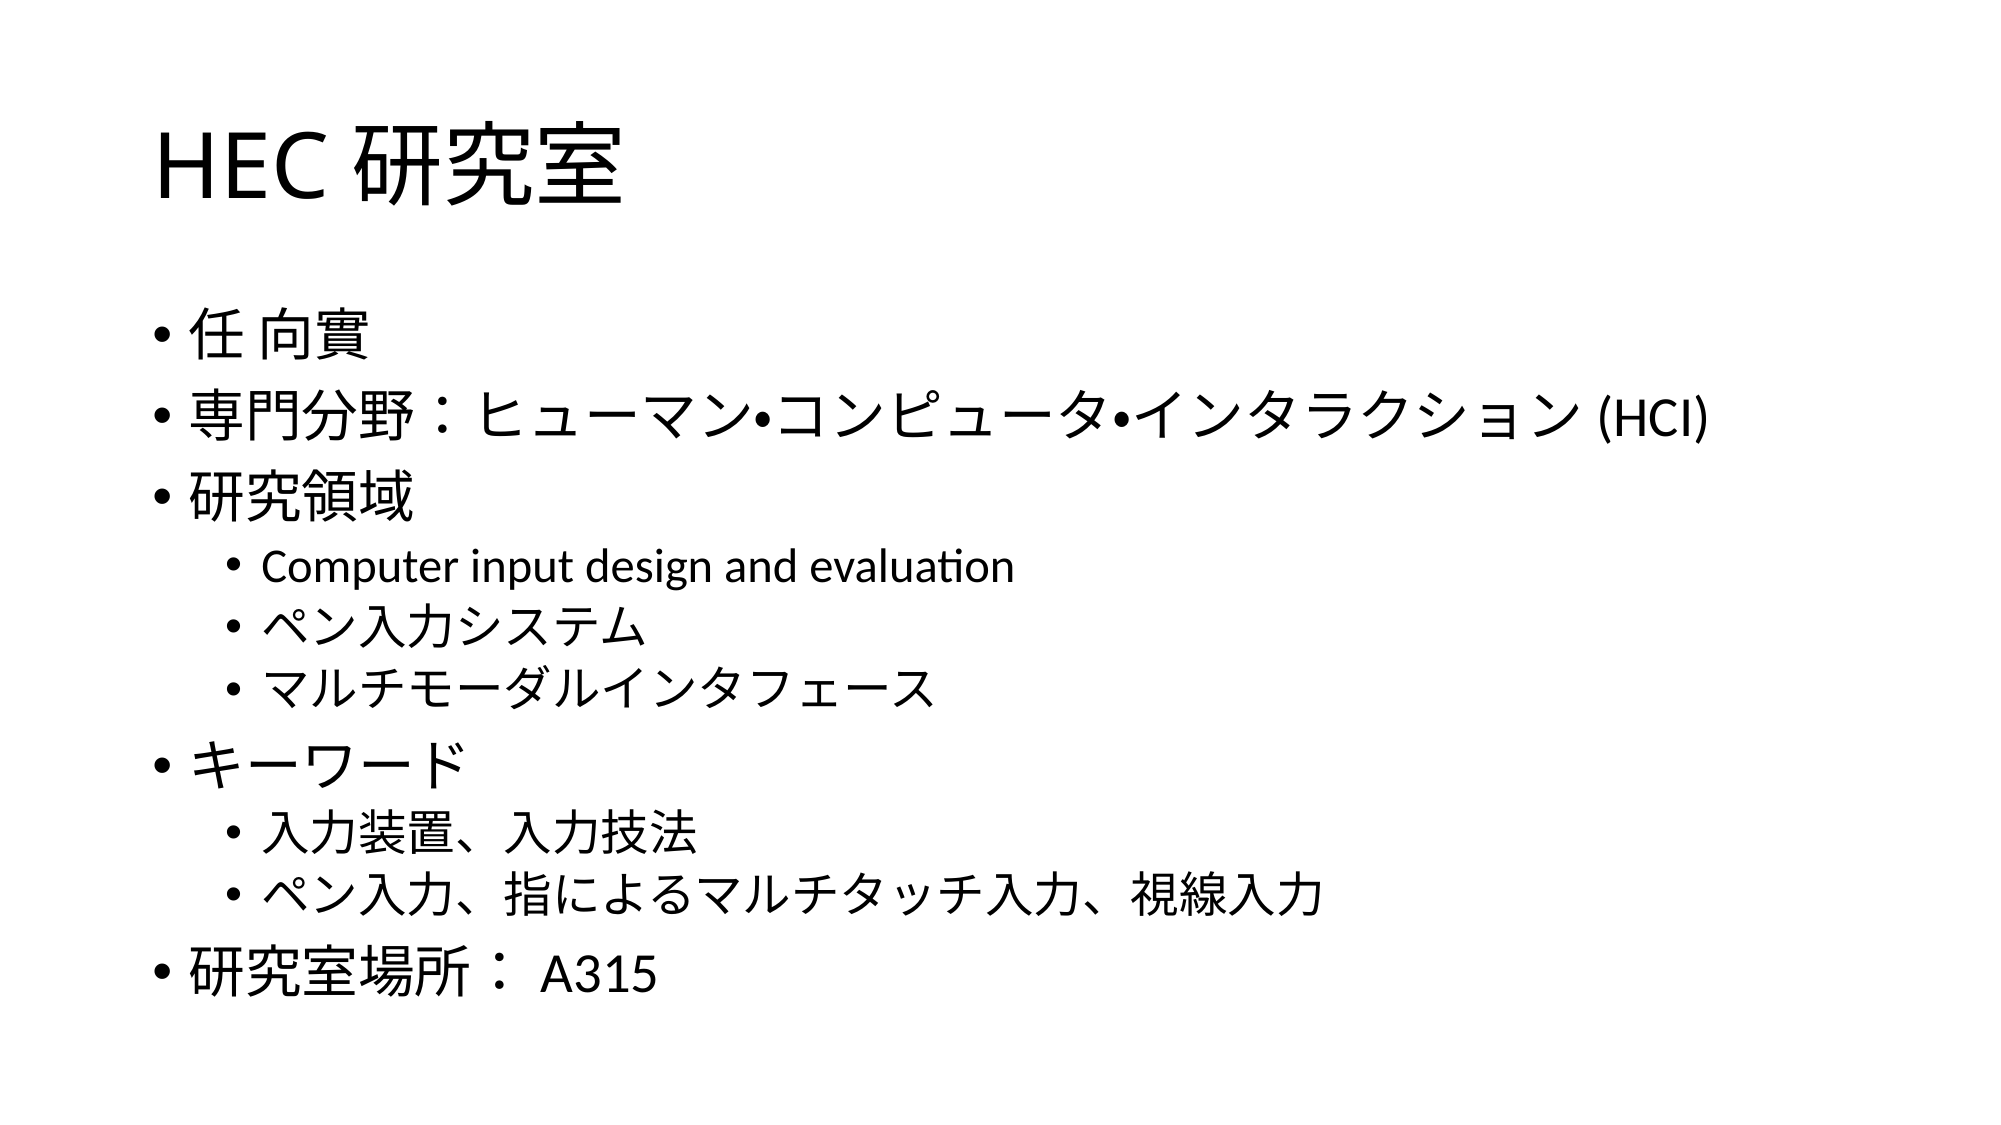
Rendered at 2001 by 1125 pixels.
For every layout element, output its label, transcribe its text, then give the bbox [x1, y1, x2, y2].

list 任 向實 専門分野：ヒューマン・コンピュータ・インタラクション(HCI) 研究領域 Computer input design and evaluation ペン入力システム マルチモーダルインタフェース キーワード 入力装置、入力技法 ペン入力、指によるマルチタッチ入力、視線入力 研究室場所：A315 [137, 299, 1863, 1014]
title HEC研究室 [137, 59, 1863, 278]
